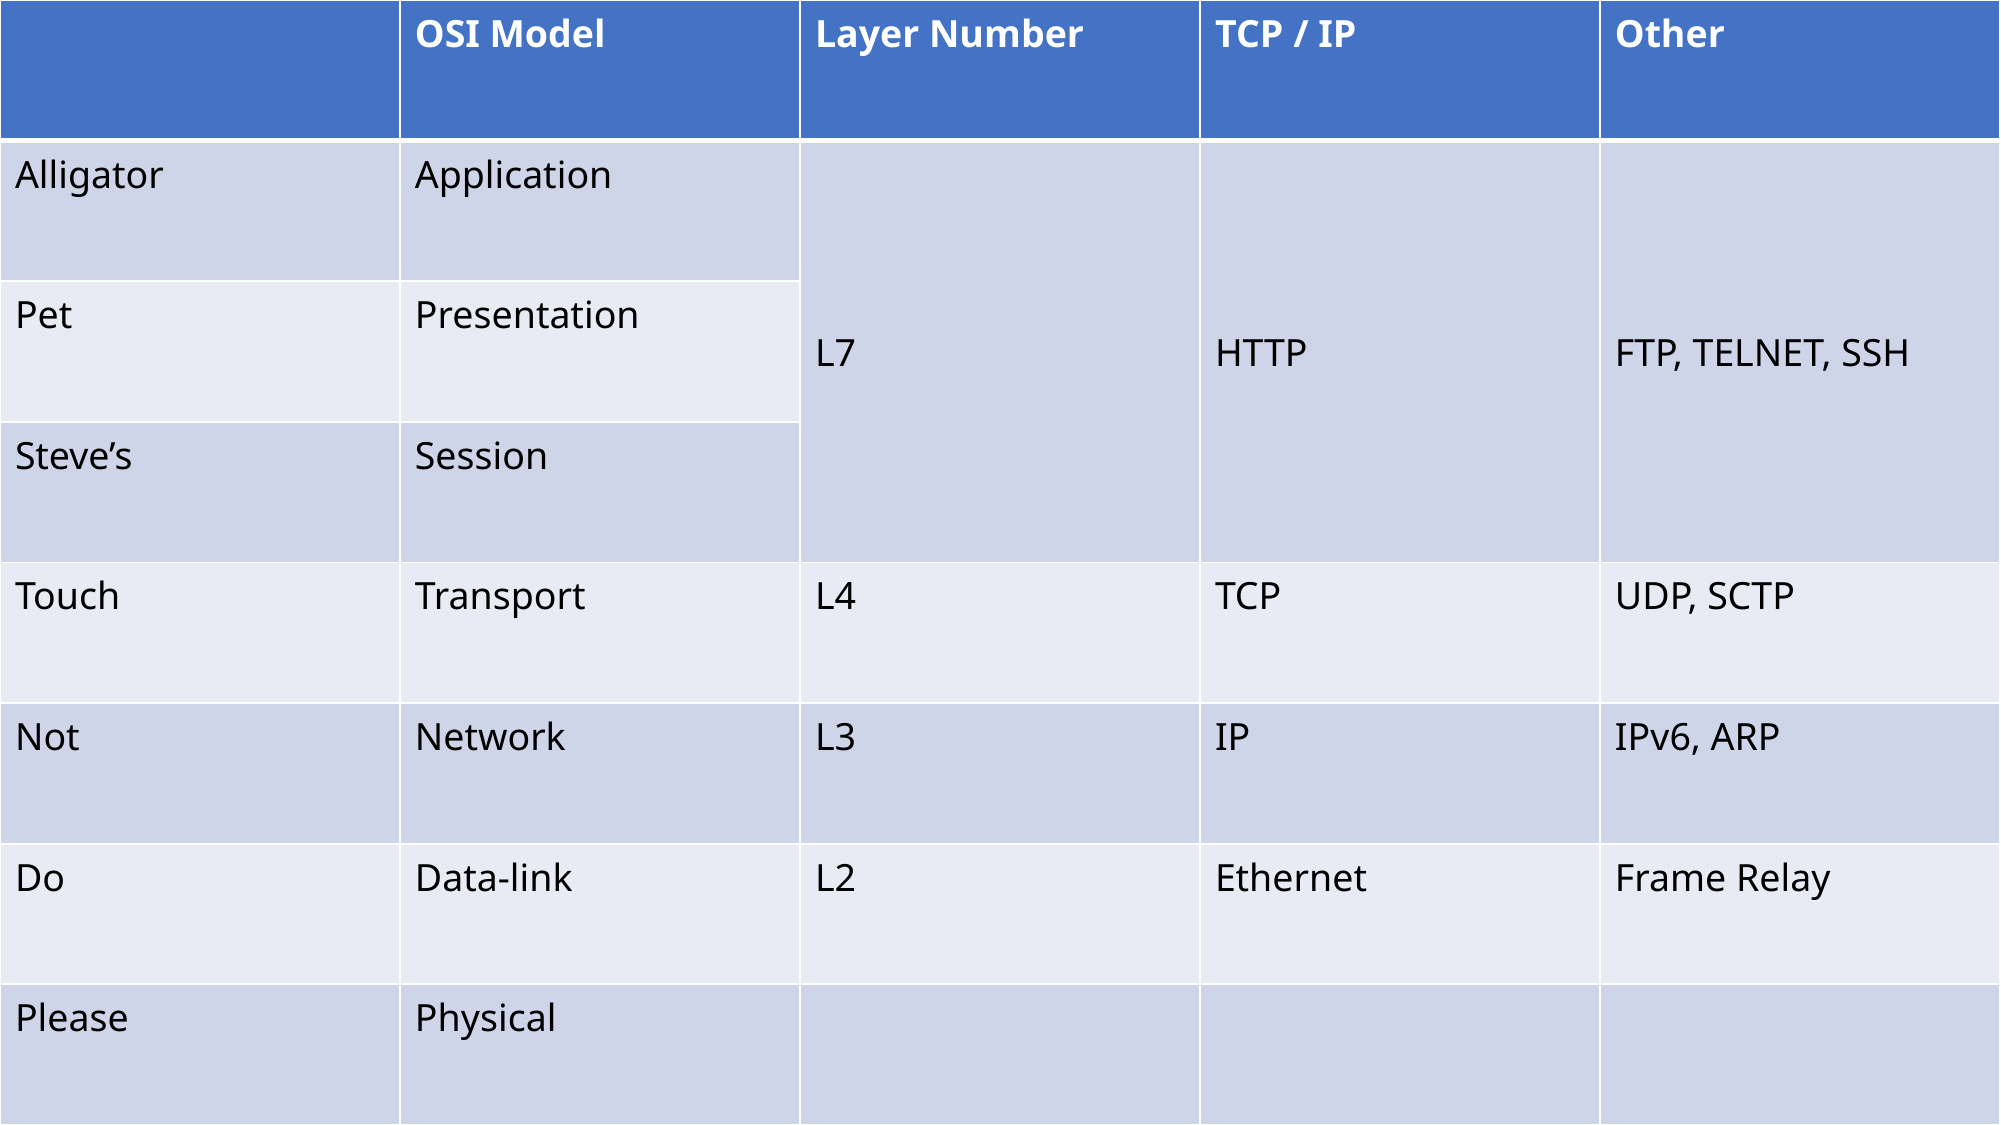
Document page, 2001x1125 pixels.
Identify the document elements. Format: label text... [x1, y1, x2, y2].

table_cell [801, 985, 1199, 1124]
table_cell Steve’s [1, 423, 399, 562]
table_cell Pet [1, 282, 399, 421]
table_cell [1601, 985, 1999, 1124]
table_header Other [1601, 1, 1999, 138]
table_cell L4 [801, 563, 1199, 702]
table_cell [1201, 985, 1599, 1124]
table_cell Physical [401, 985, 799, 1124]
table_cell L7 [801, 143, 1199, 562]
table_cell Do [1, 845, 399, 983]
table_cell L2 [801, 845, 1199, 983]
table_header Layer Number [801, 1, 1199, 138]
table_cell Not [1, 704, 399, 843]
table_header TCP / IP [1201, 1, 1599, 138]
table_cell UDP, SCTP [1601, 563, 1999, 702]
table_header OSI Model [401, 1, 799, 138]
table_cell TCP [1201, 563, 1599, 702]
table_cell Touch [1, 563, 399, 702]
table_cell Data-link [401, 845, 799, 983]
table_cell Please [1, 985, 399, 1124]
table_cell Frame Relay [1601, 845, 1999, 983]
table_header [1, 1, 399, 138]
table_cell Session [401, 423, 799, 562]
table_cell Transport [401, 563, 799, 702]
table_cell HTTP [1201, 143, 1599, 562]
table_cell Presentation [401, 282, 799, 421]
table_cell FTP, TELNET, SSH [1601, 143, 1999, 562]
table_cell Alligator [1, 143, 399, 280]
table_cell L3 [801, 704, 1199, 843]
table_cell IPv6, ARP [1601, 704, 1999, 843]
table_cell Network [401, 704, 799, 843]
table_cell Application [401, 143, 799, 280]
table_cell IP [1201, 704, 1599, 843]
table_cell Ethernet [1201, 845, 1599, 983]
